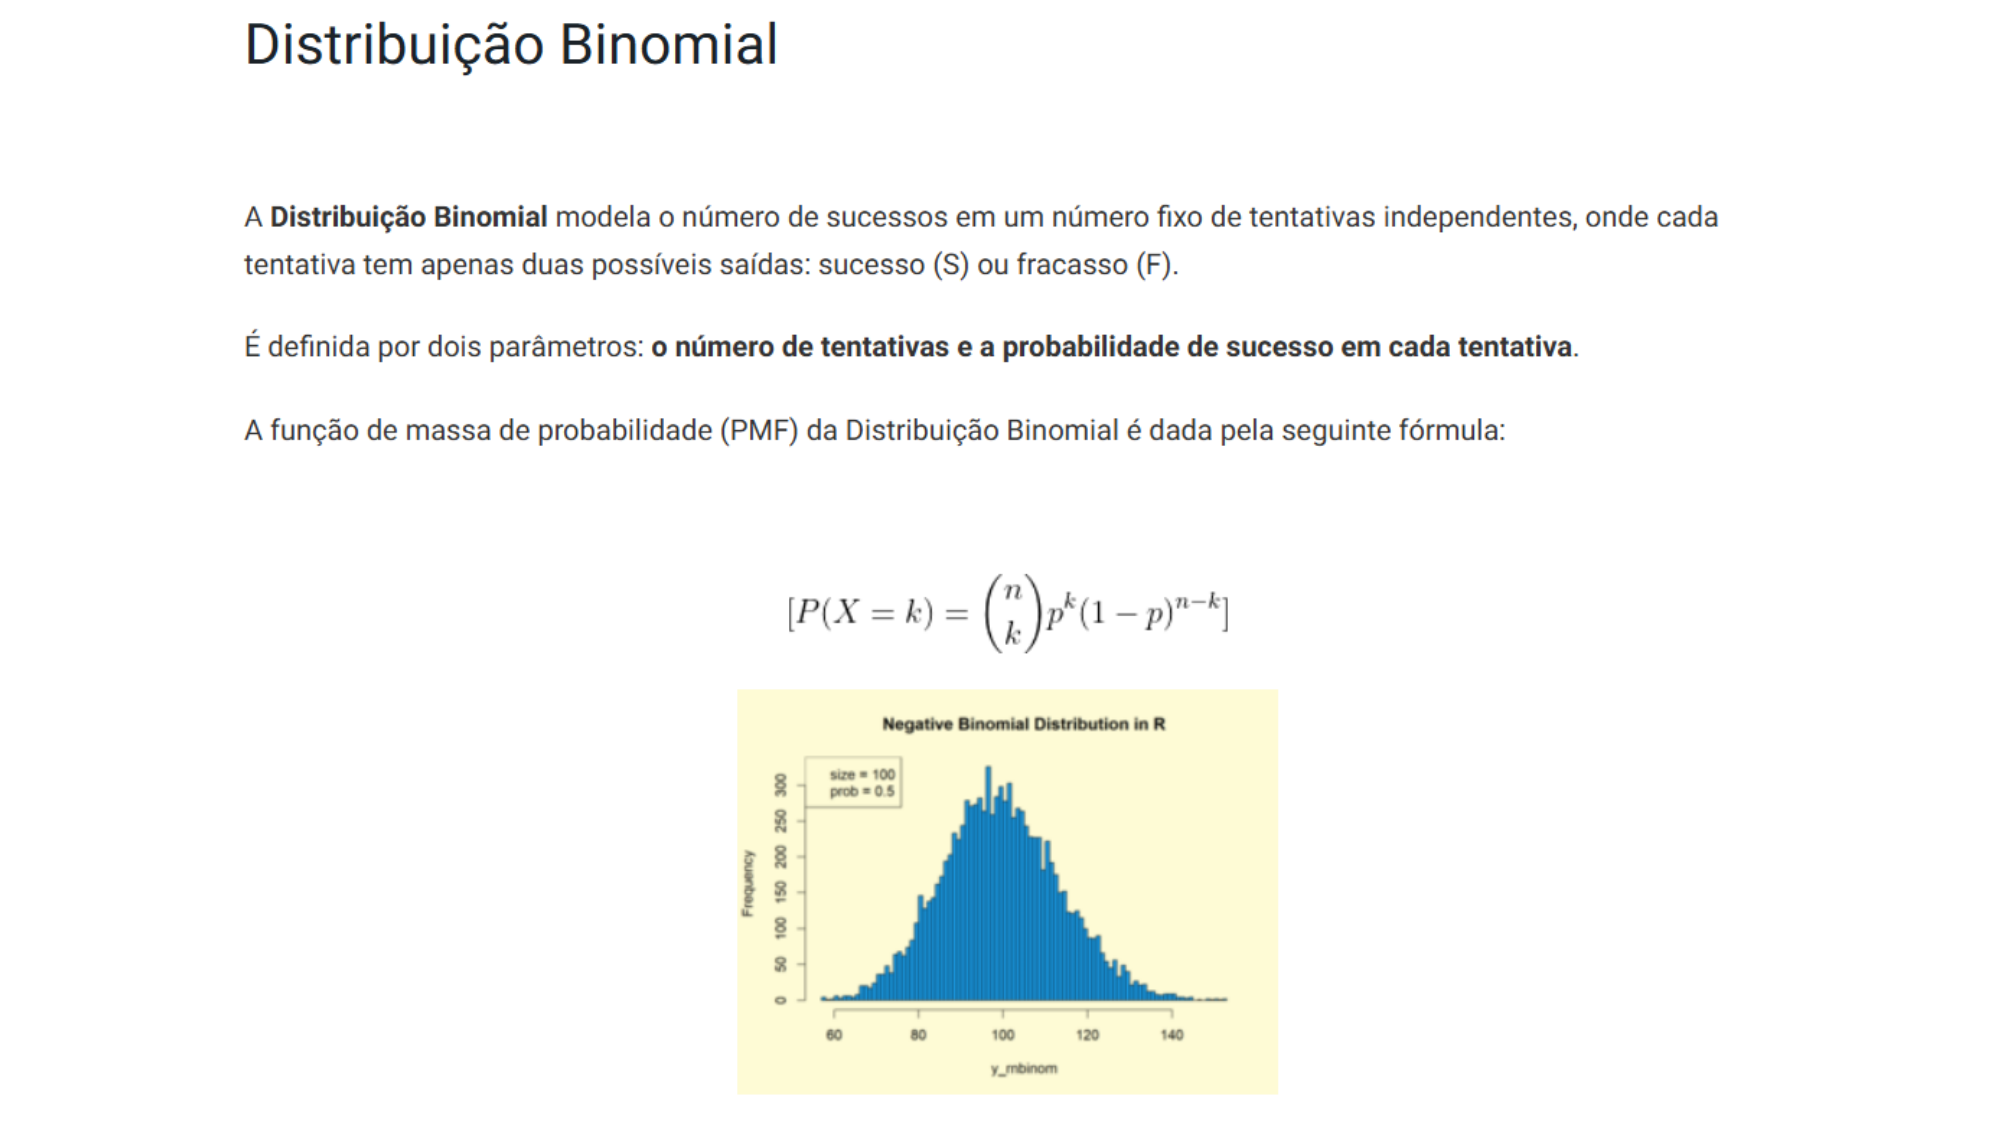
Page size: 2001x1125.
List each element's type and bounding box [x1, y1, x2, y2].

picture [214, 0, 1786, 1125]
